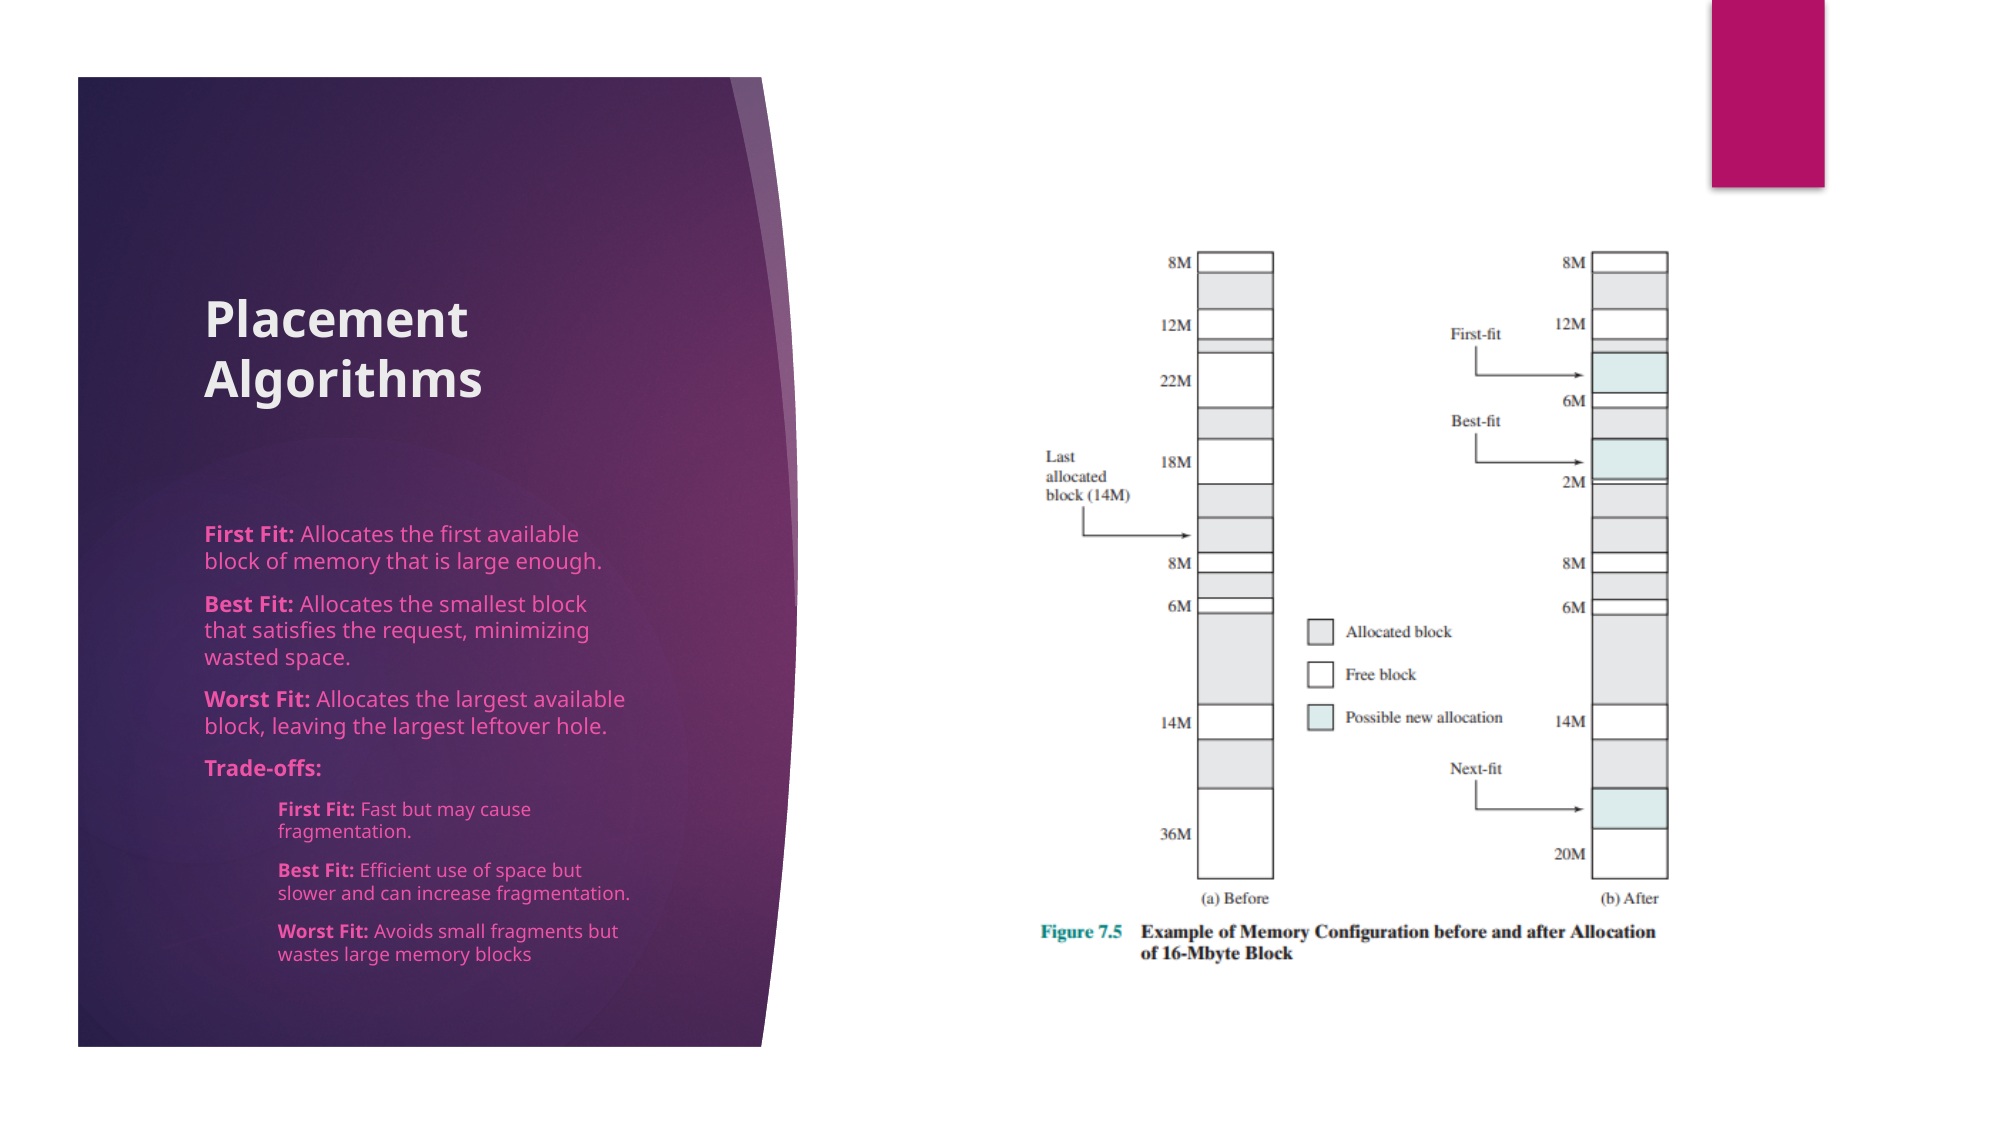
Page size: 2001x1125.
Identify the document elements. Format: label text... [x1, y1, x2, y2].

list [1032, 237, 1716, 988]
title Placement Algorithms [189, 212, 648, 475]
list First Fit: Allocates the first available block of memory that is large enough. Best Fit: Allocates the smallest block that satisfies the request, minimizing wasted space. Worst Fit: Allocates the largest available block, leaving the largest leftover hole. Trade-offs: First Fit: Fast but may cause fragmentation. Best Fit: Efficient use of space but slower and can increase fragmentation. Worst Fit: Avoids small fragments but wastes large memory blocks [189, 513, 648, 989]
